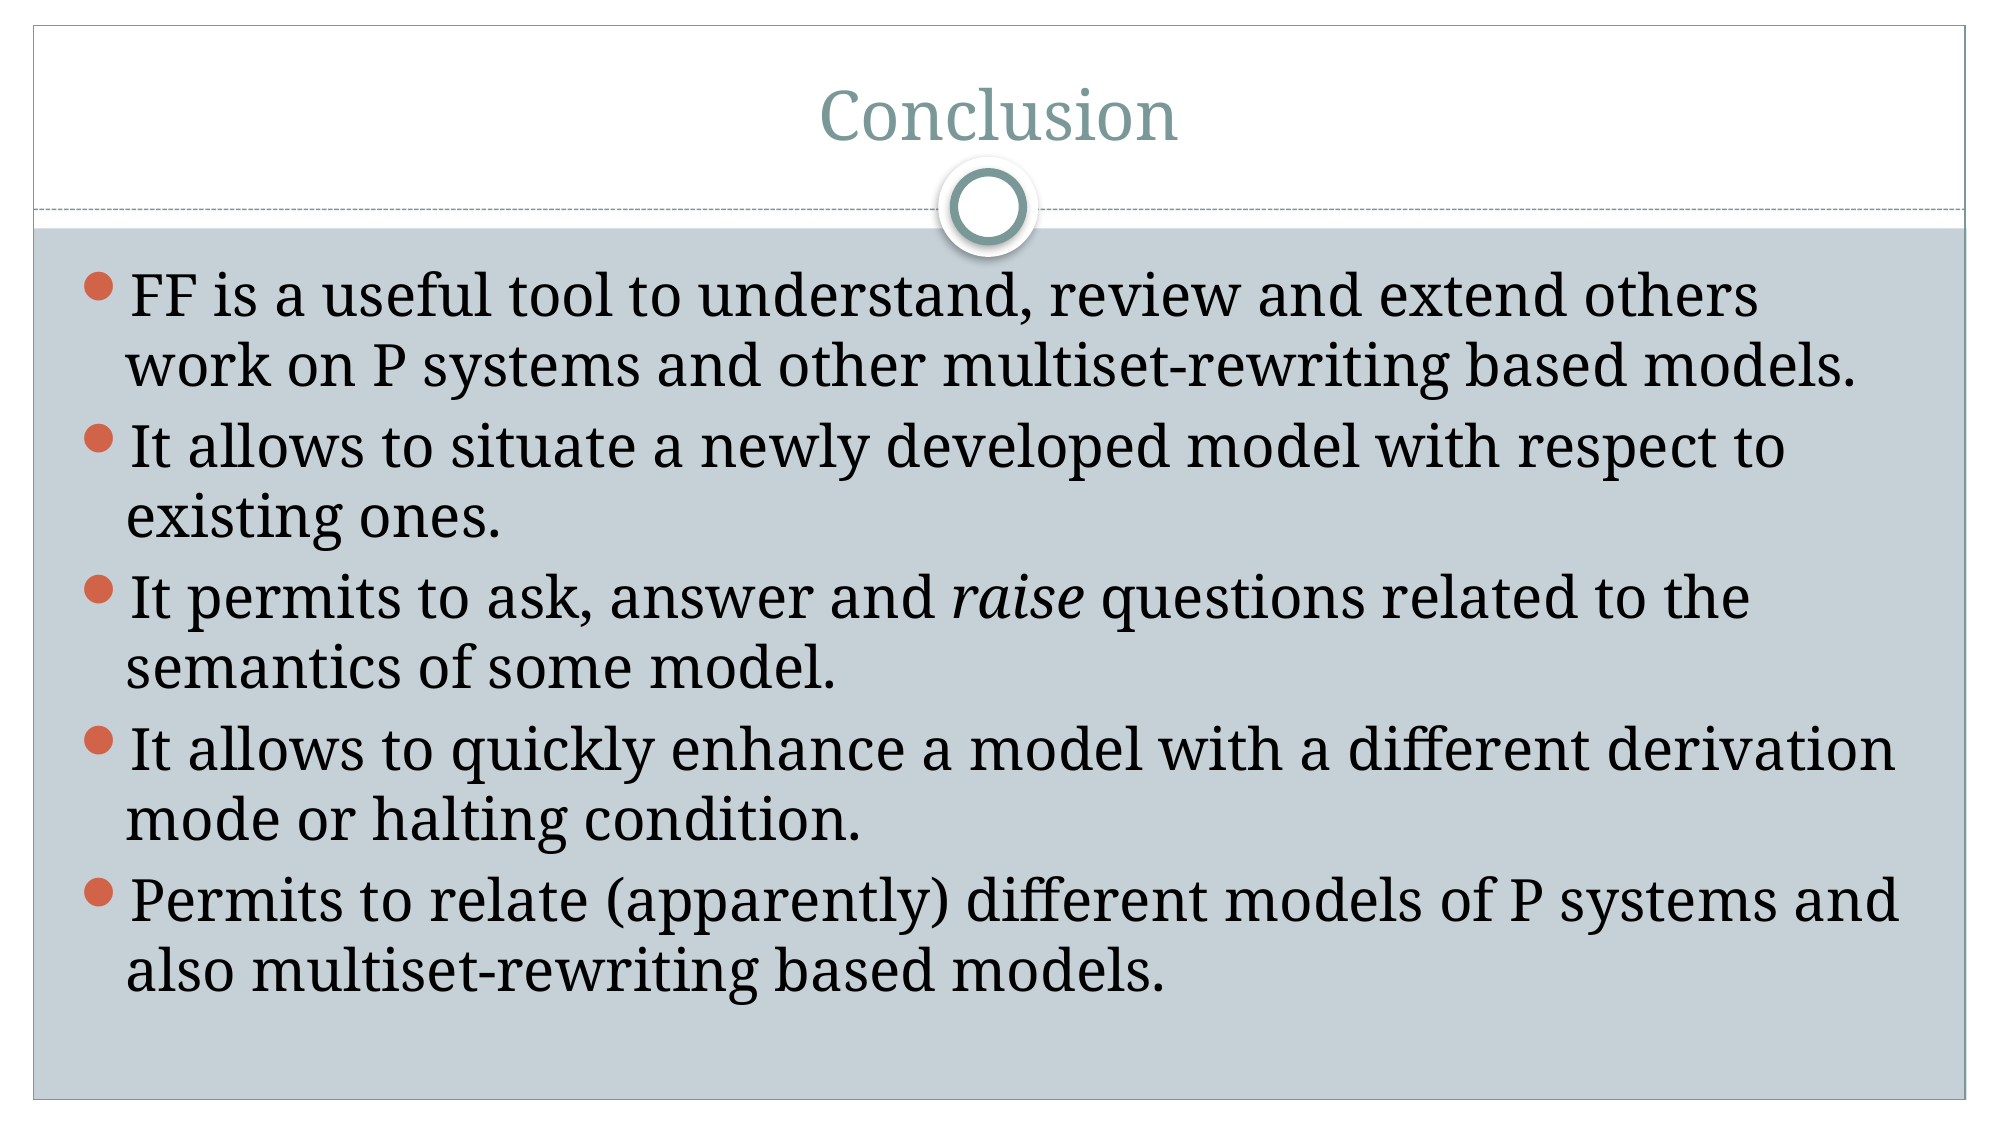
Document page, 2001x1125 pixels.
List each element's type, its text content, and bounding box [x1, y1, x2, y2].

title Conclusion [66, 37, 1933, 162]
list FF is a useful tool to understand, review and extend others work on P systems and other multiset-rewriting based models. It allows to situate a newly developed model with respect to existing ones. It permits to ask, answer and raise questions related to the semantics of some model. It allows to quickly enhance a model with a different derivation mode or halting condition. Permits to relate (apparently) different models of P systems and also multiset-rewriting based models. [66, 250, 1926, 1094]
